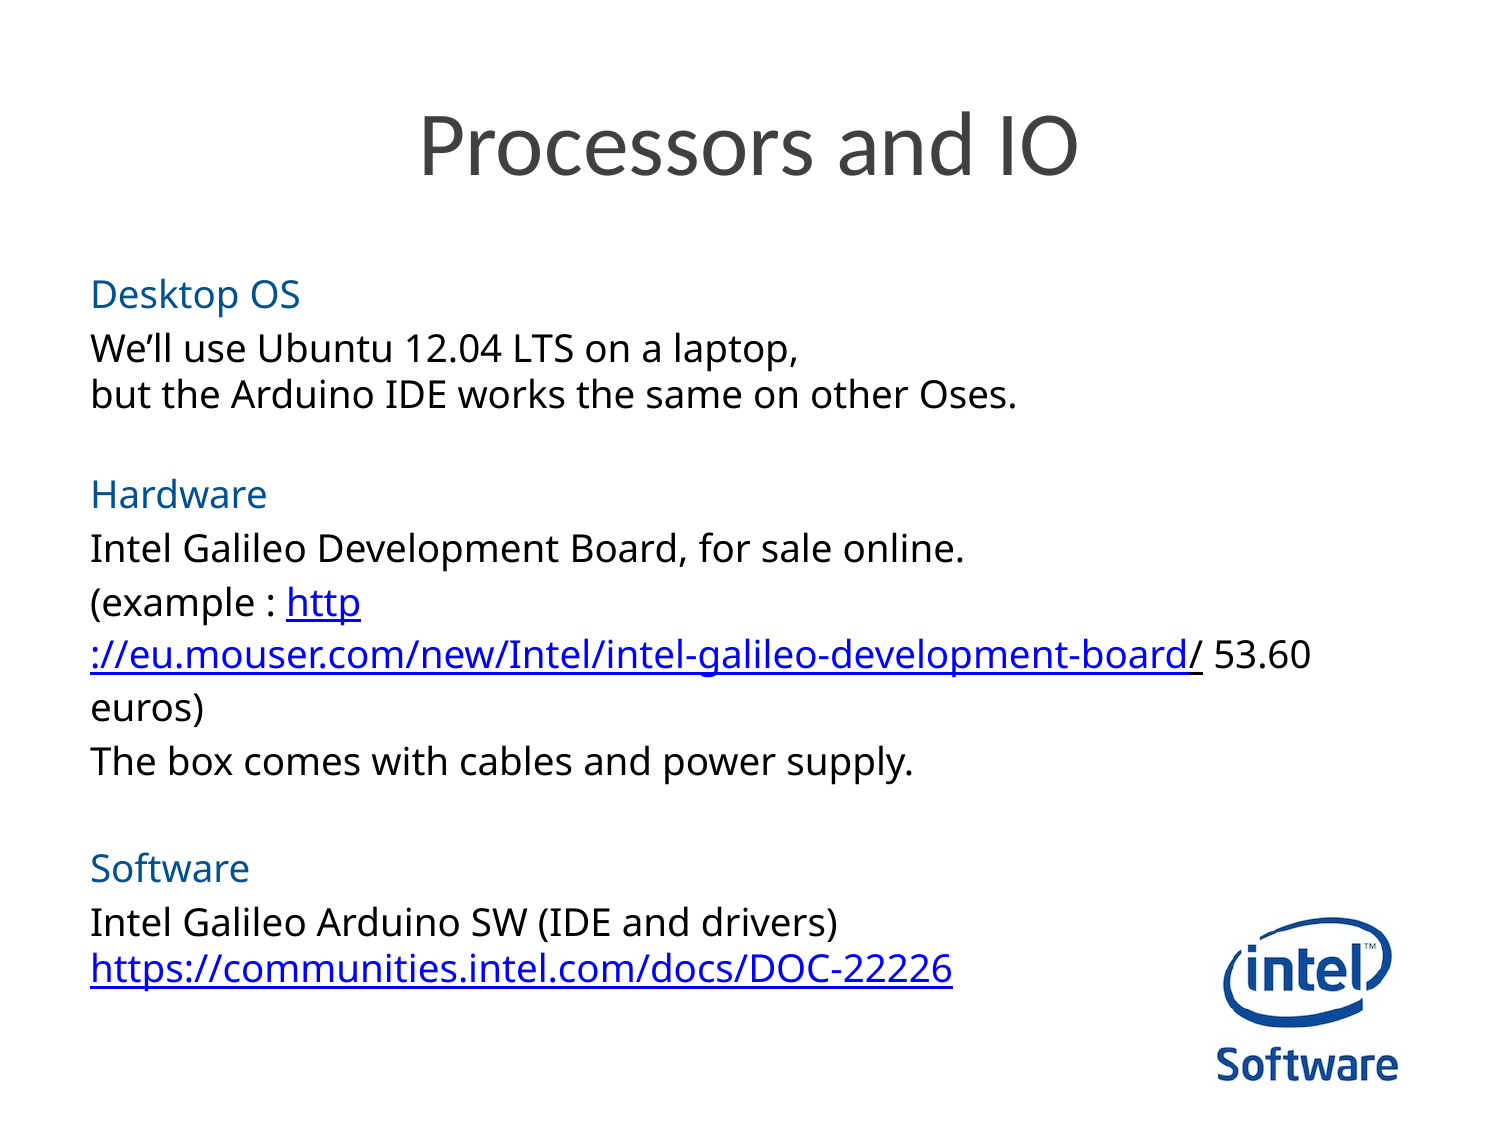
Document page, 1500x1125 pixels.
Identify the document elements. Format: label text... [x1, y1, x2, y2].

title Processors and IO [75, 45, 1425, 233]
picture [1212, 912, 1403, 1087]
list Desktop OS We’ll use Ubuntu 12.04 LTS on a laptop, but the Arduino IDE works the same on other Oses. Hardware Intel Galileo Development Board, for sale online. (example : http://eu.mouser.com/new/Intel/intel-galileo-development-board/ 53.60 euros) The box comes with cables and power supply. Software Intel Galileo Arduino SW (IDE and drivers) https://communities.intel.com/docs/DOC-22226 [75, 262, 1425, 1005]
